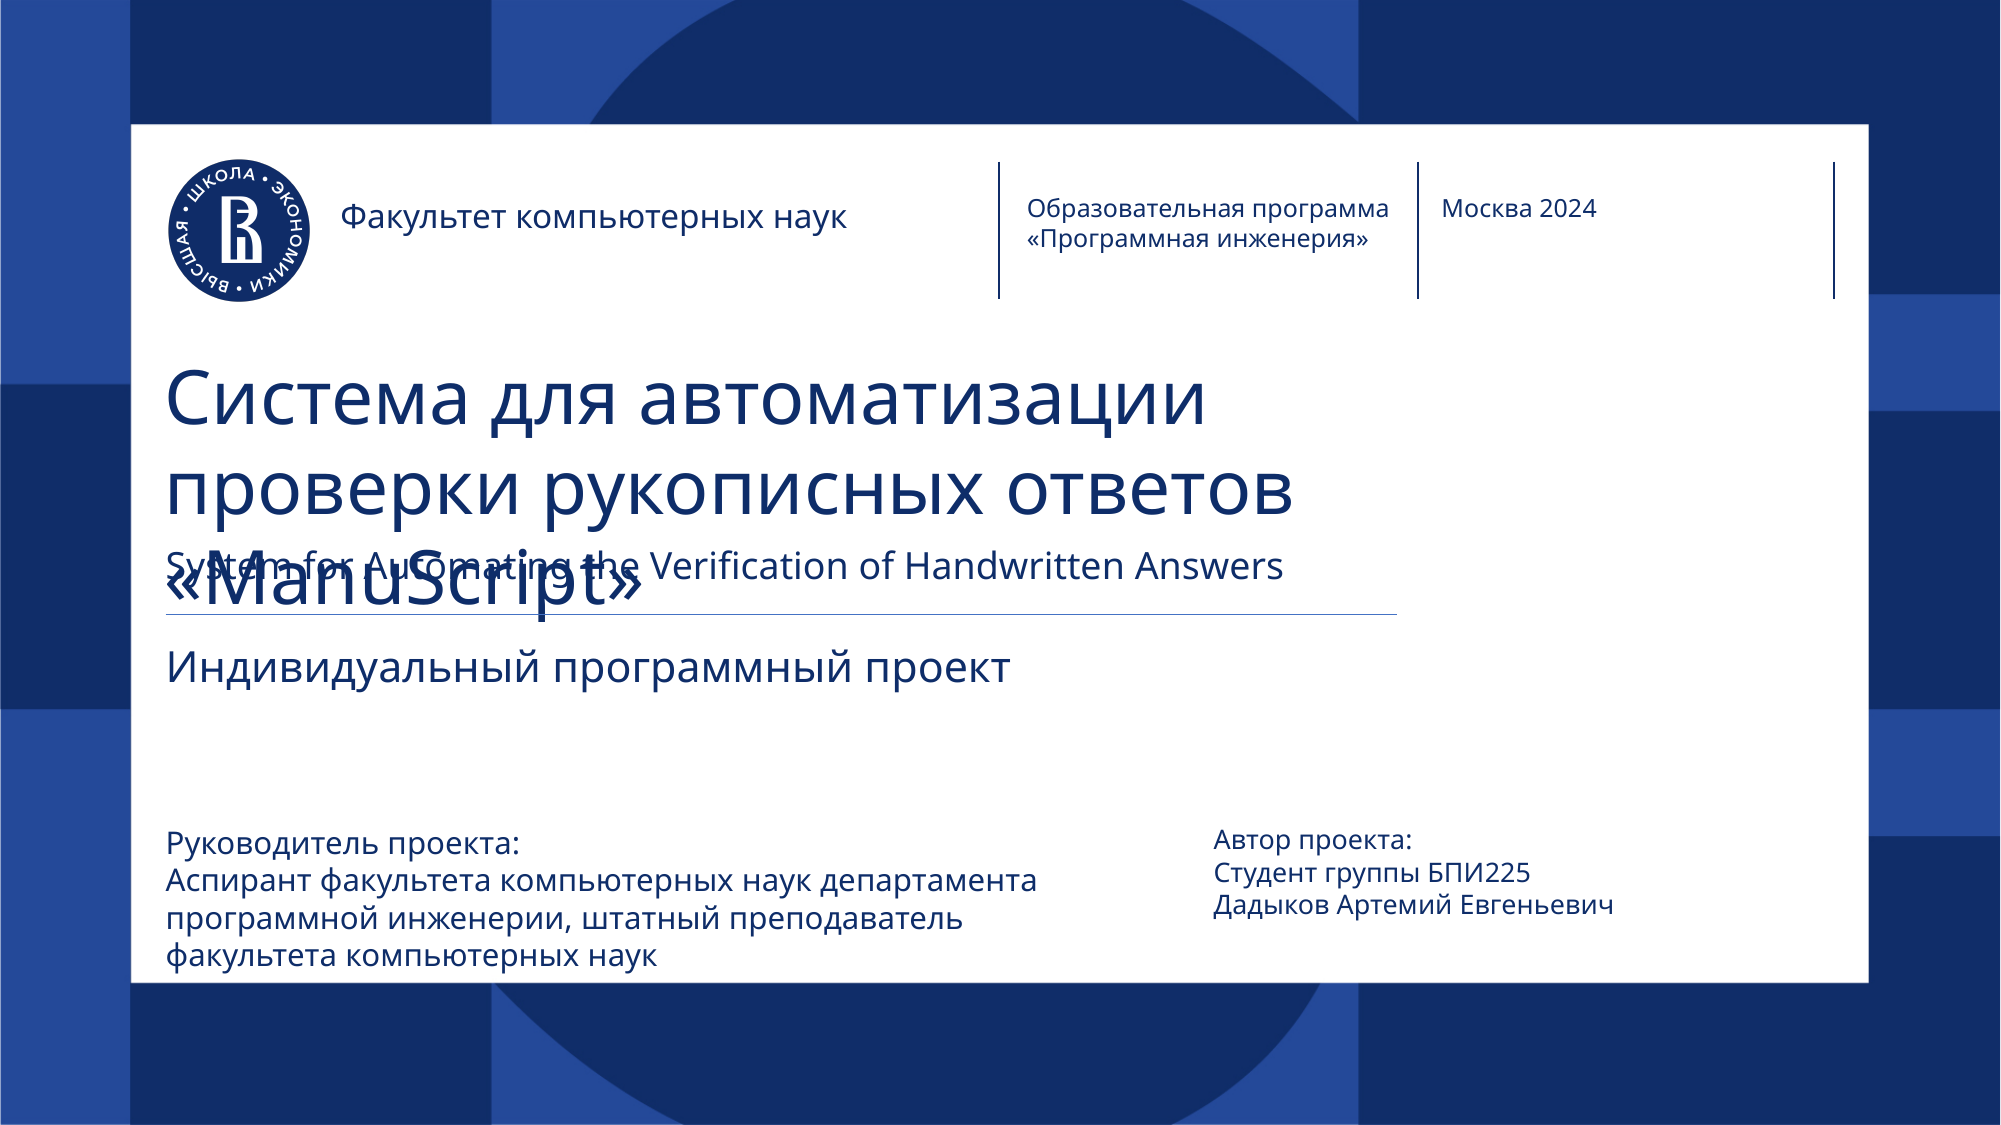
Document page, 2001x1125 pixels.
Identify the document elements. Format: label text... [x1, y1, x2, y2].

text_box System for Automating the Verification of Handwritten Answers [165, 542, 1398, 591]
text_box Индивидуальный программный проект [165, 639, 1015, 703]
picture [0, 0, 2001, 1125]
list Образовательная программа «Программная инженерия» [1026, 192, 1401, 269]
title Система для автоматизации проверки рукописных ответов «ManuScript» [164, 349, 1417, 539]
list Москва 2024 [1441, 192, 1806, 269]
text_box Руководитель проекта: Аспирант факультета компьютерных наук департамента программной инженерии, штатный преподаватель факультета компьютерных наук [165, 822, 1129, 931]
list Автор проекта: Студент группы БПИ225 Дадыков Артемий Евгеньевич [1213, 823, 1621, 931]
list Факультет компьютерных наук [340, 194, 972, 267]
